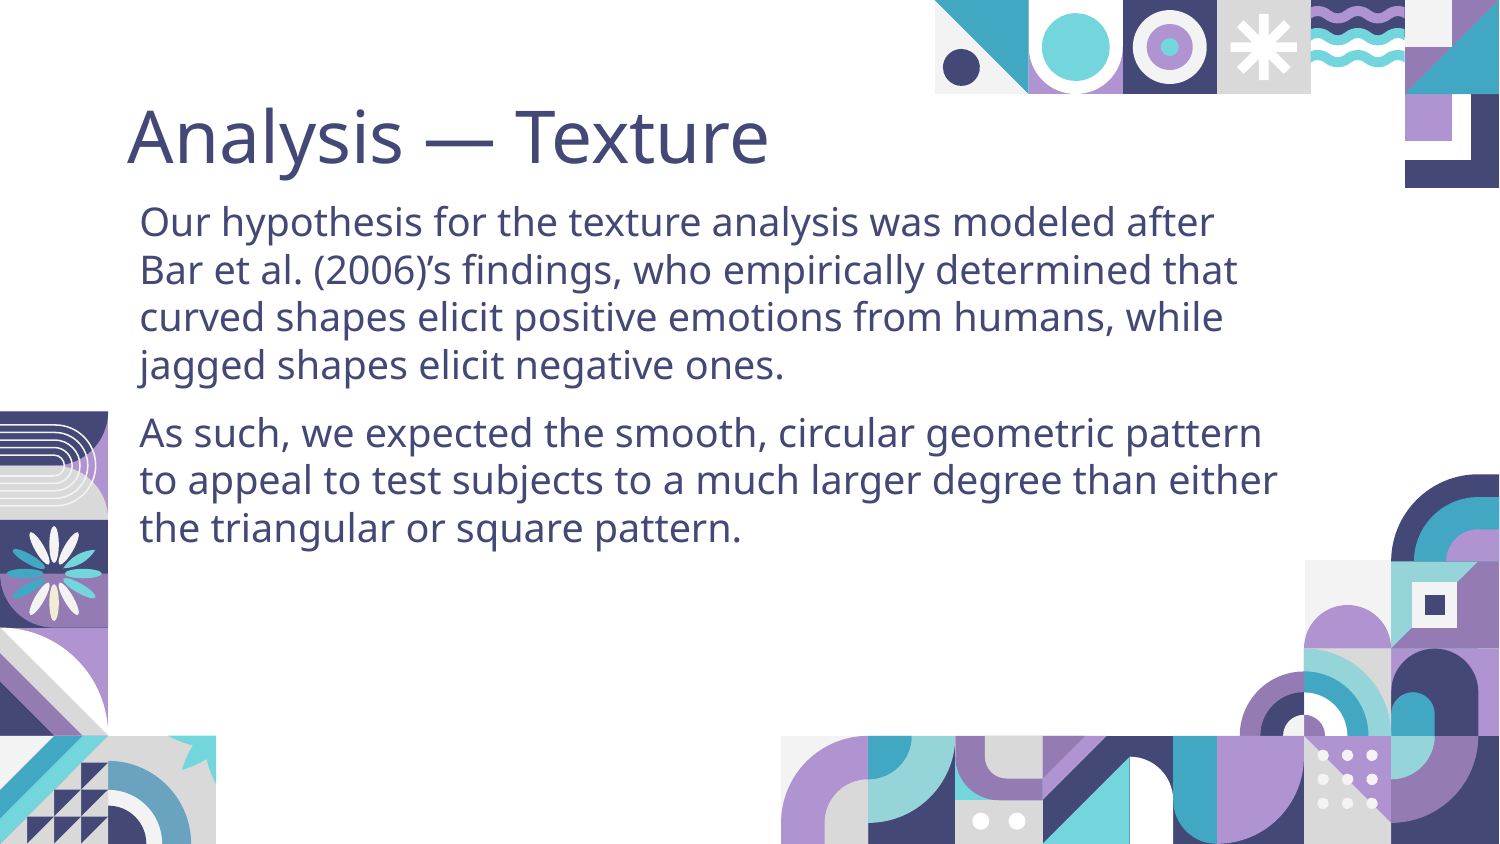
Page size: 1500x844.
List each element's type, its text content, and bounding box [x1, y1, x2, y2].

title Analysis — Texture [112, 76, 1382, 183]
subtitle Our hypothesis for the texture analysis was modeled after Bar et al. (2006)’s findings, who empirically determined that curved shapes elicit positive emotions from humans, while jagged shapes elicit negative ones. As such, we expected the smooth, circular geometric pattern to appeal to test subjects to a much larger degree than either the triangular or square pattern. [124, 183, 1305, 732]
